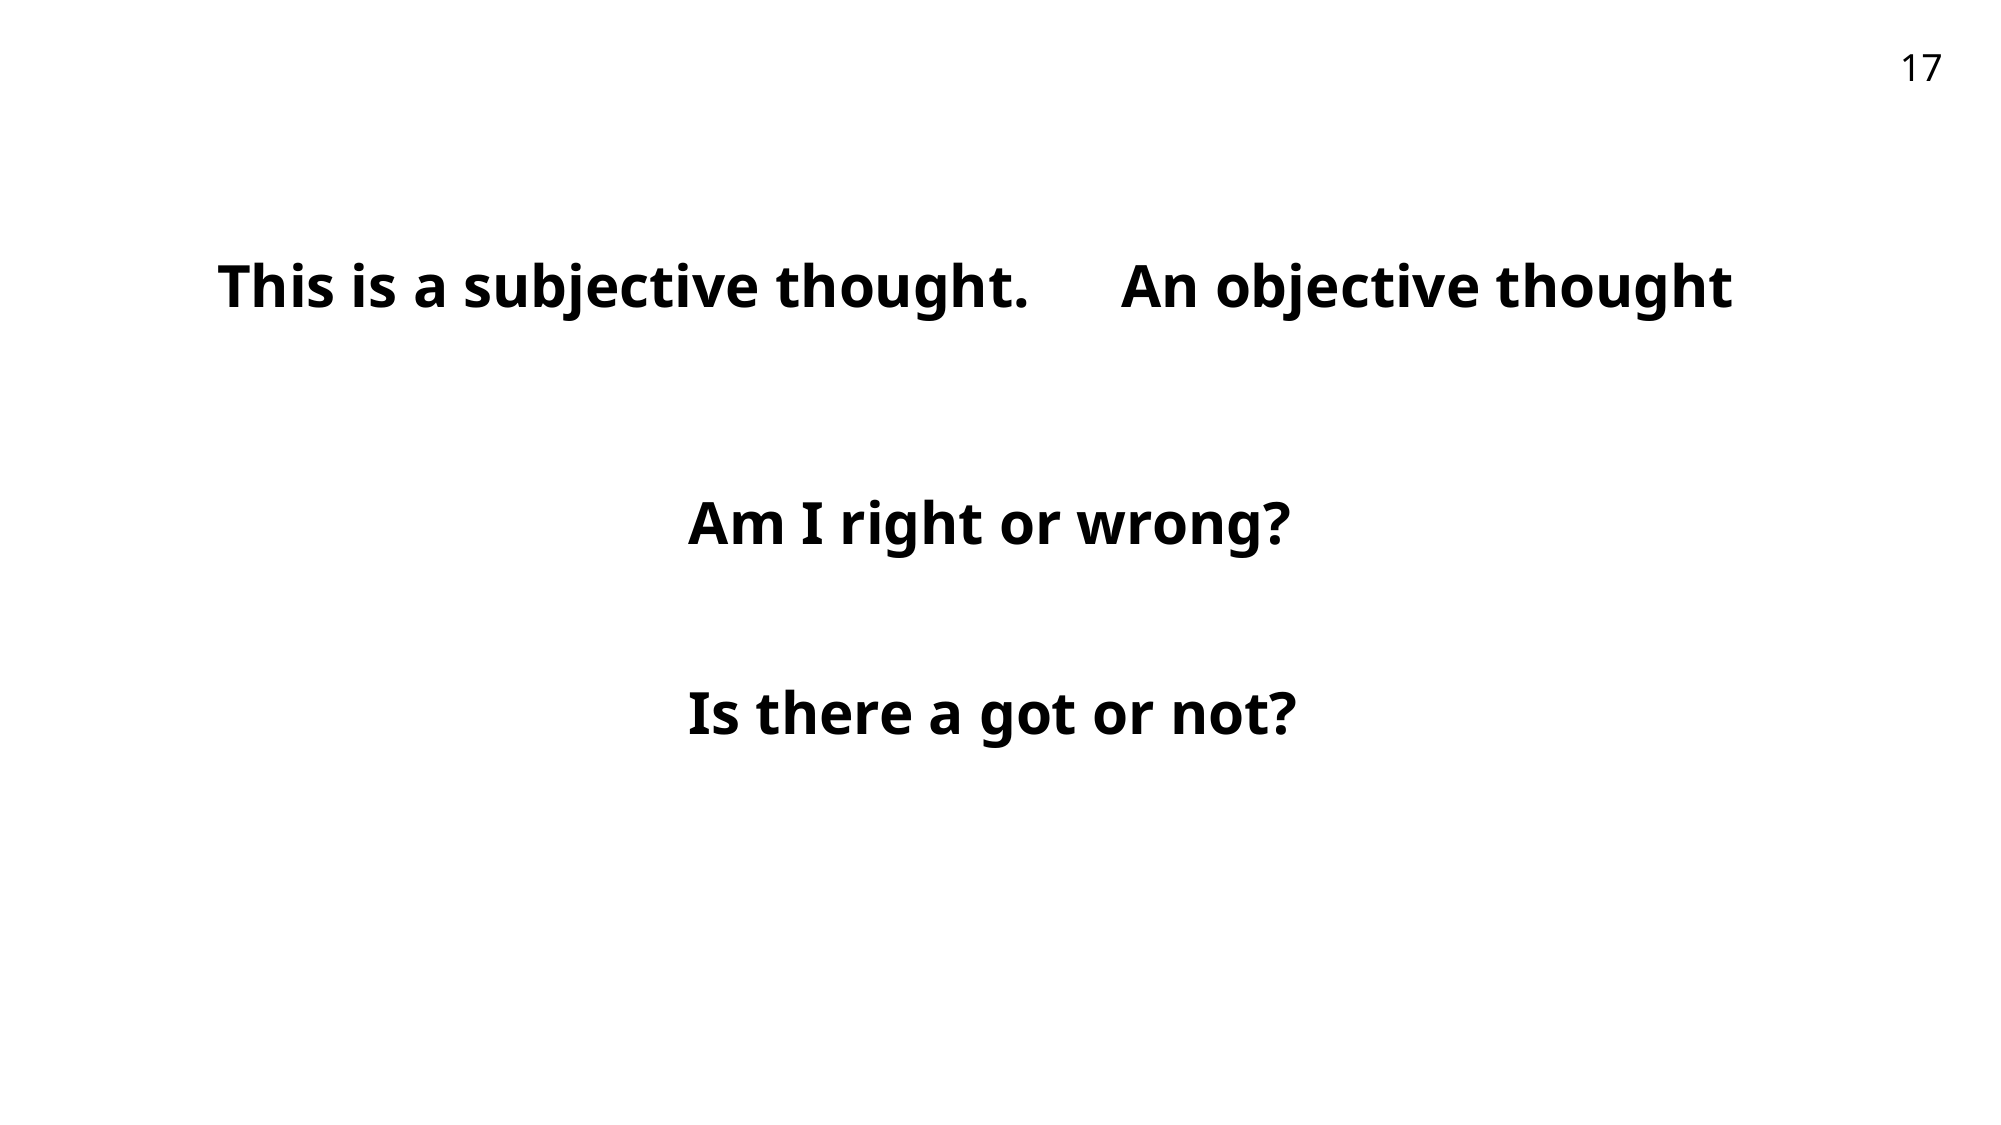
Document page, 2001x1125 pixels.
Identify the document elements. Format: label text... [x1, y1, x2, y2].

text_box Am I right or wrong? [674, 478, 1326, 564]
text_box This is a subjective thought. An objective thought [202, 241, 1798, 327]
text_box 17 [1885, 36, 1977, 97]
text_box Is there a got or not? [674, 669, 1326, 754]
